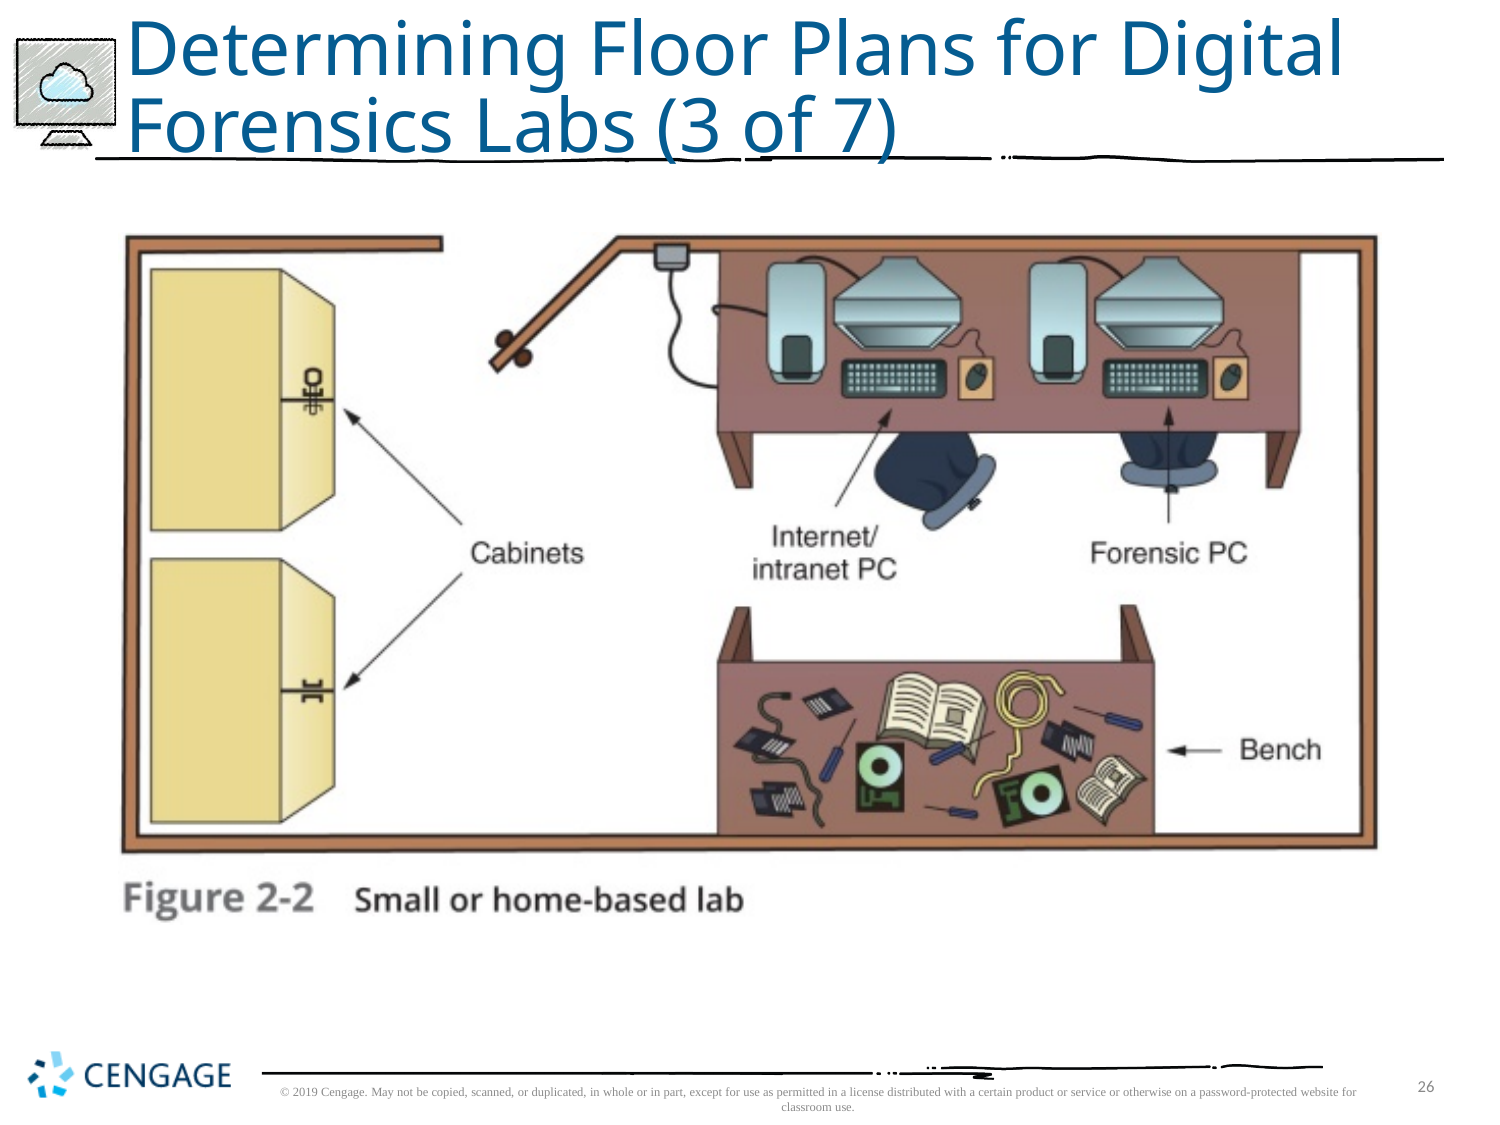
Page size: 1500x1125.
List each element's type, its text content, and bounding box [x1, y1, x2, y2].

picture [261, 1064, 1323, 1079]
footer © 2019 Cengage. May not be copied, scanned, or duplicated, in whole or in part, except for use as permitted in a license distributed with a certain product or service or otherwise on a password-protected website for classroom use. [261, 1079, 1375, 1120]
picture [95, 155, 1444, 163]
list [117, 232, 1383, 926]
picture [12, 36, 117, 151]
title Determining Floor Plans for Digital Forensics Labs (3 of 7) [125, 52, 1442, 130]
picture [7, 1037, 244, 1111]
